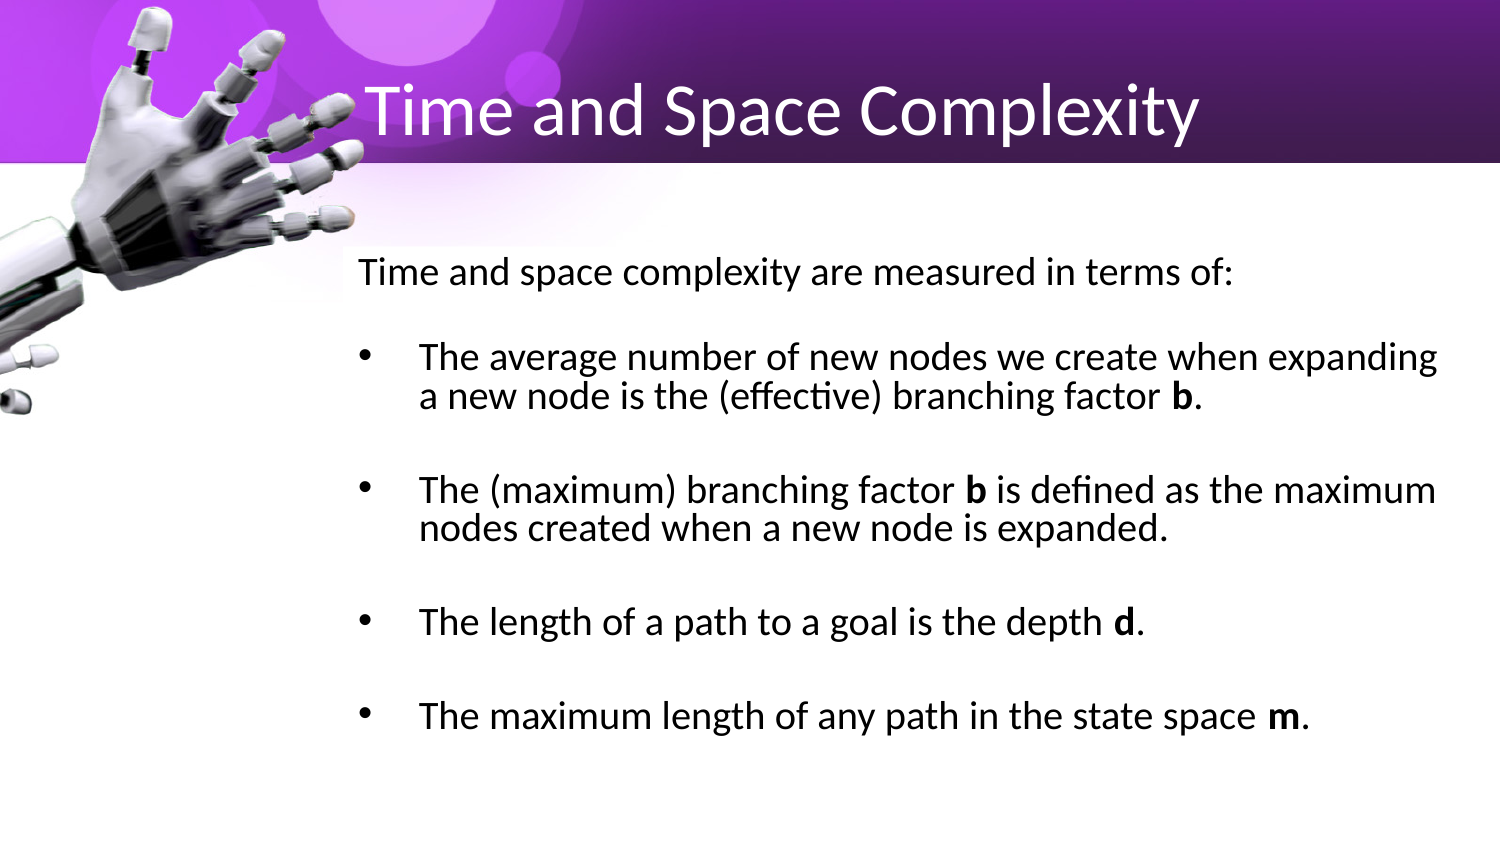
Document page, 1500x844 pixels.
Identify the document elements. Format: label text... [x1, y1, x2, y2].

list Time and space complexity are measured in terms of: The average number of new nodes we create when expanding a new node is the (effective) branching factor b. The (maximum) branching factor b is defined as the maximum nodes created when a new node is expanded. The length of a path to a goal is the depth d. The maximum length of any path in the state space m. [343, 246, 1471, 748]
picture [0, 0, 1500, 844]
title Time and Space Complexity [349, 46, 1402, 166]
